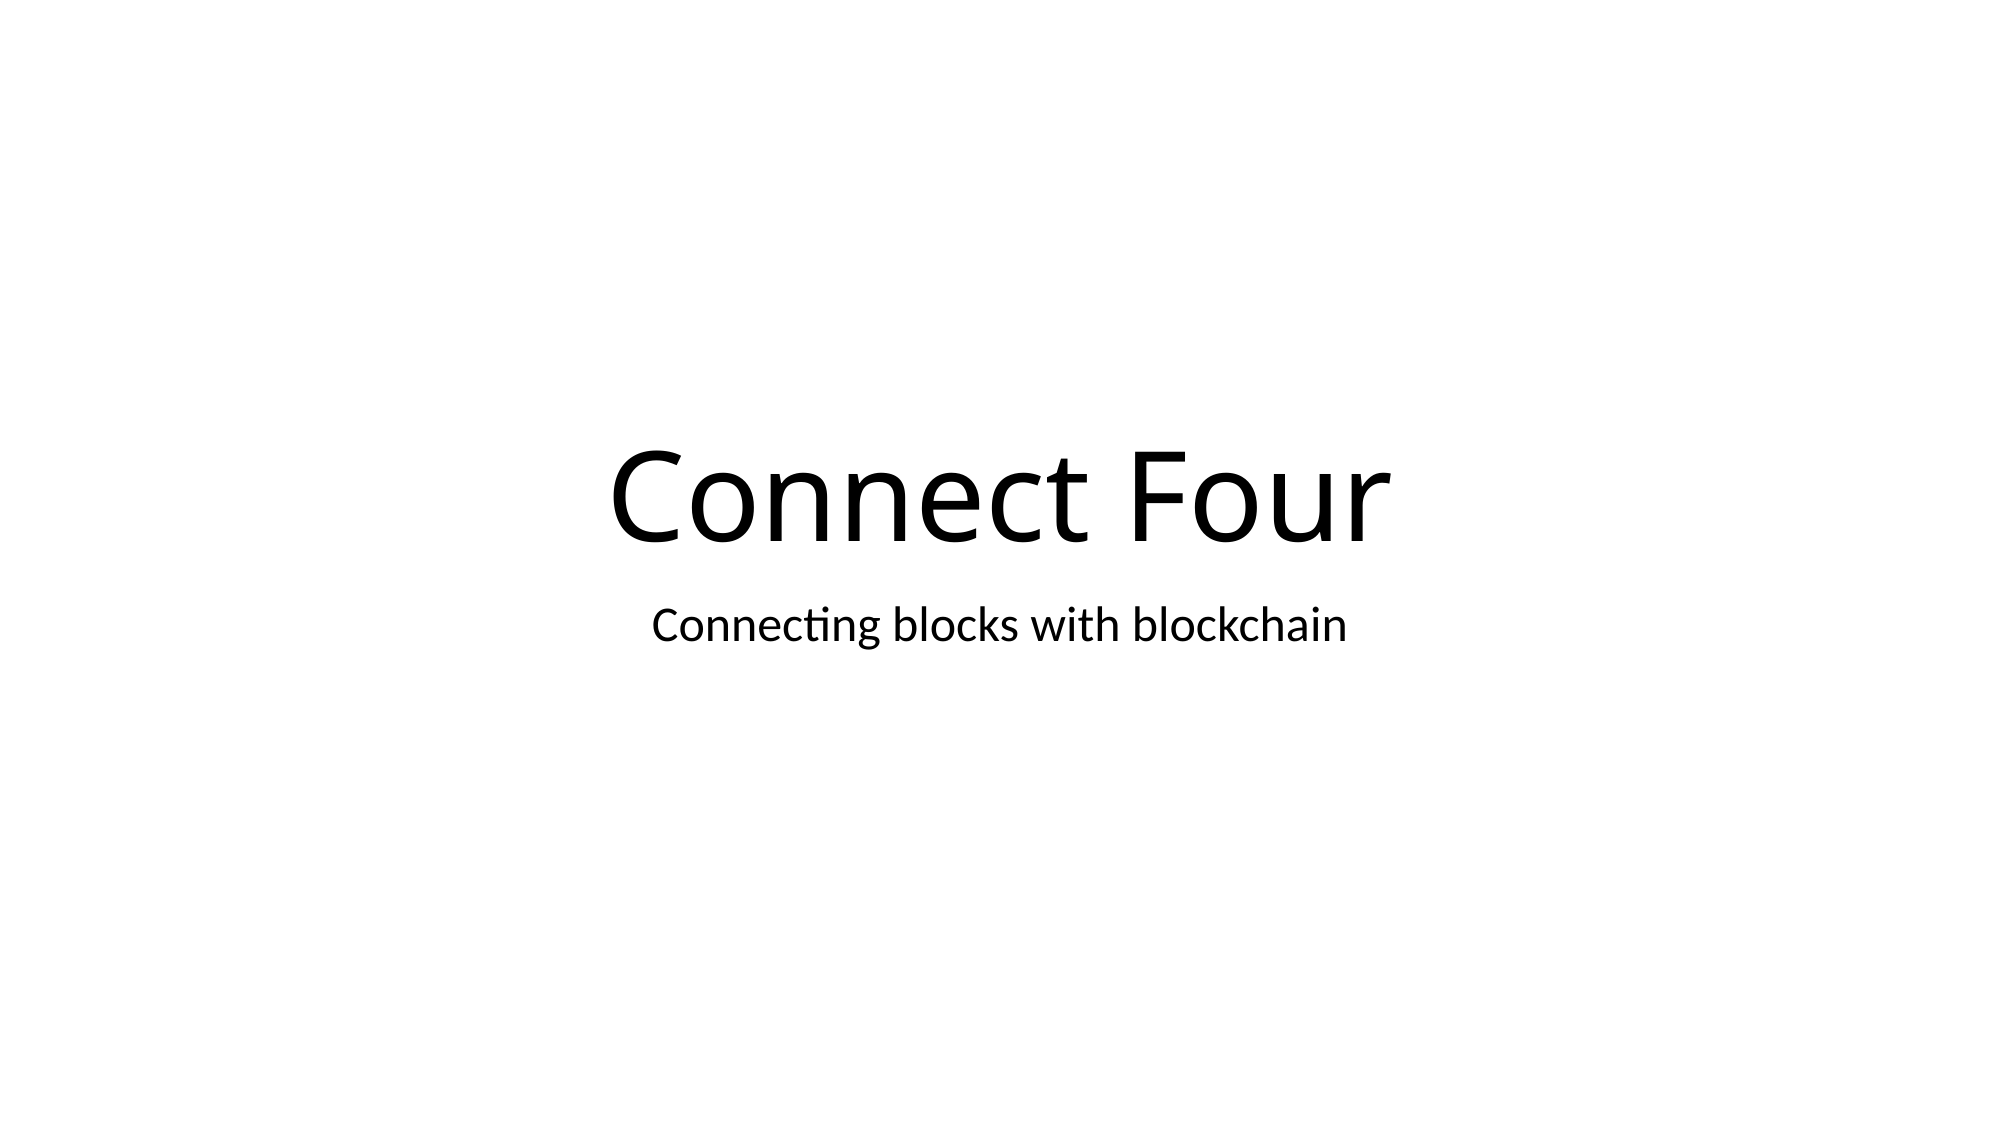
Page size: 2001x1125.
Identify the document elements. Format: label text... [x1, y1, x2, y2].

subtitle Connecting blocks with blockchain [249, 590, 1750, 863]
title Connect Four [249, 184, 1750, 576]
